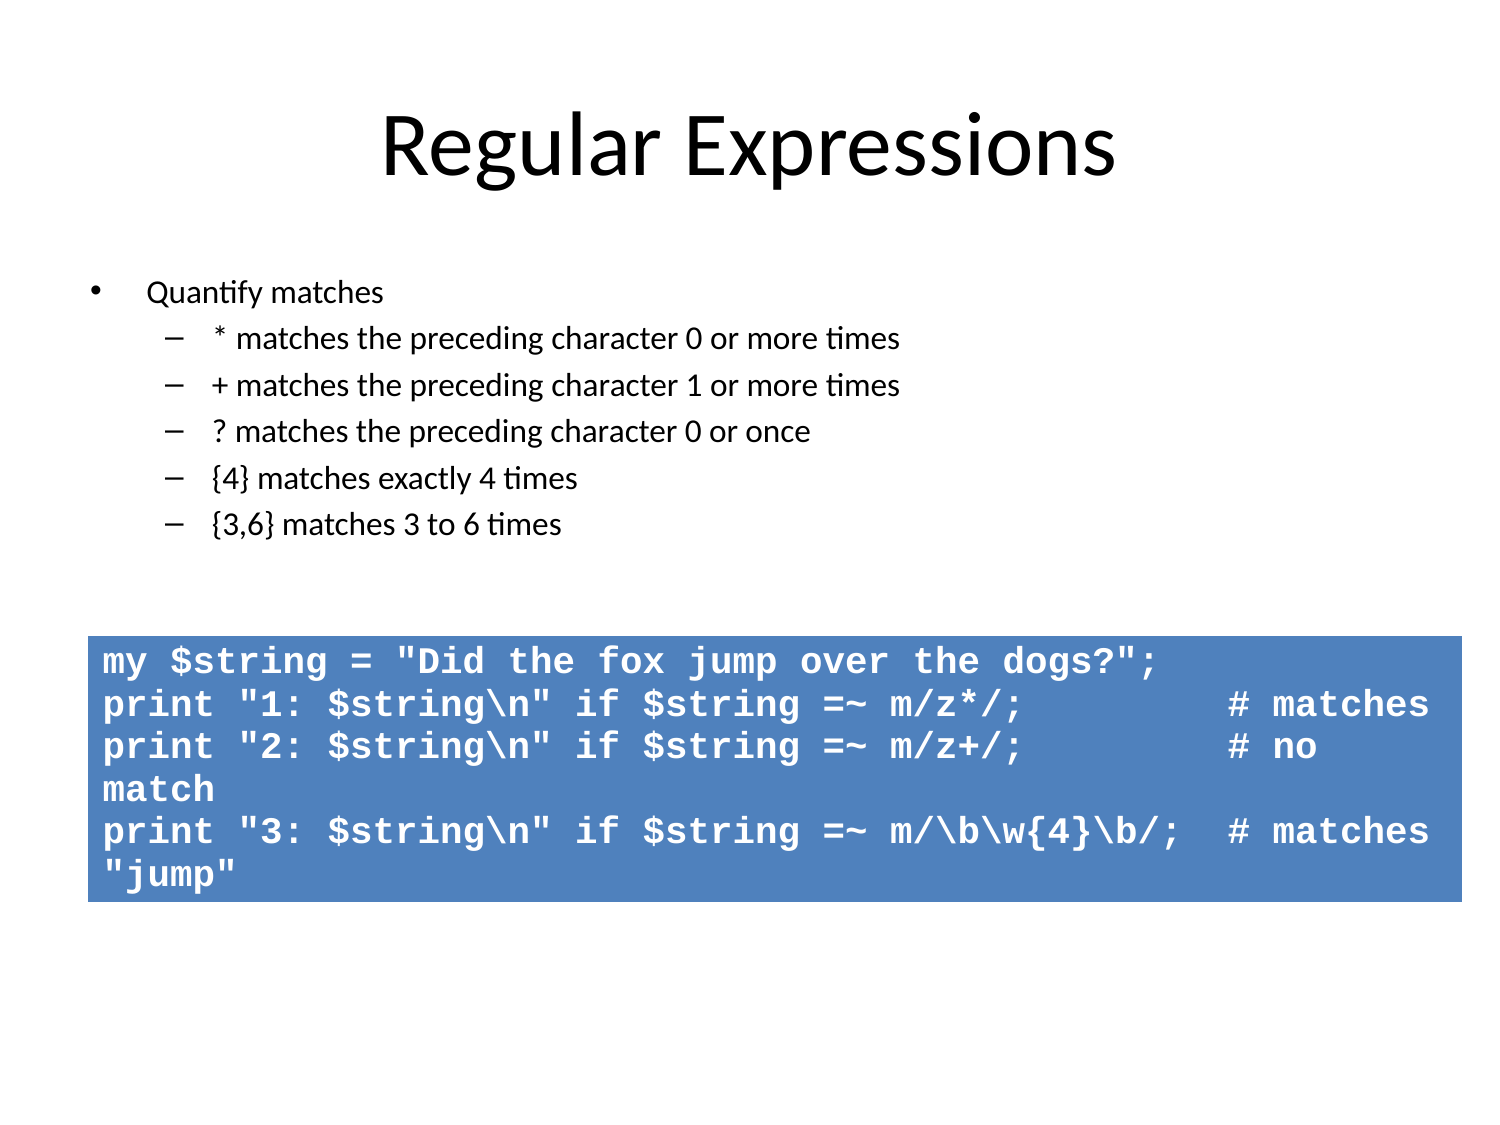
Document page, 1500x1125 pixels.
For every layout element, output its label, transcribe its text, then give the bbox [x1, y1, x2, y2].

list Quantify matches * matches the preceding character 0 or more times + matches the preceding character 1 or more times ? matches the preceding character 0 or once {4} matches exactly 4 times {3,6} matches 3 to 6 times [75, 262, 1425, 1005]
table_header my $string = "Did the fox jump over the dogs?"; print "1: $string\n" if $string =~ m/z*/; # matches print "2: $string\n" if $string =~ m/z+/; # no match print "3: $string\n" if $string =~ m/\b\w{4}\b/; # matches "jump" [88, 636, 1462, 902]
title Regular Expressions [75, 45, 1425, 233]
